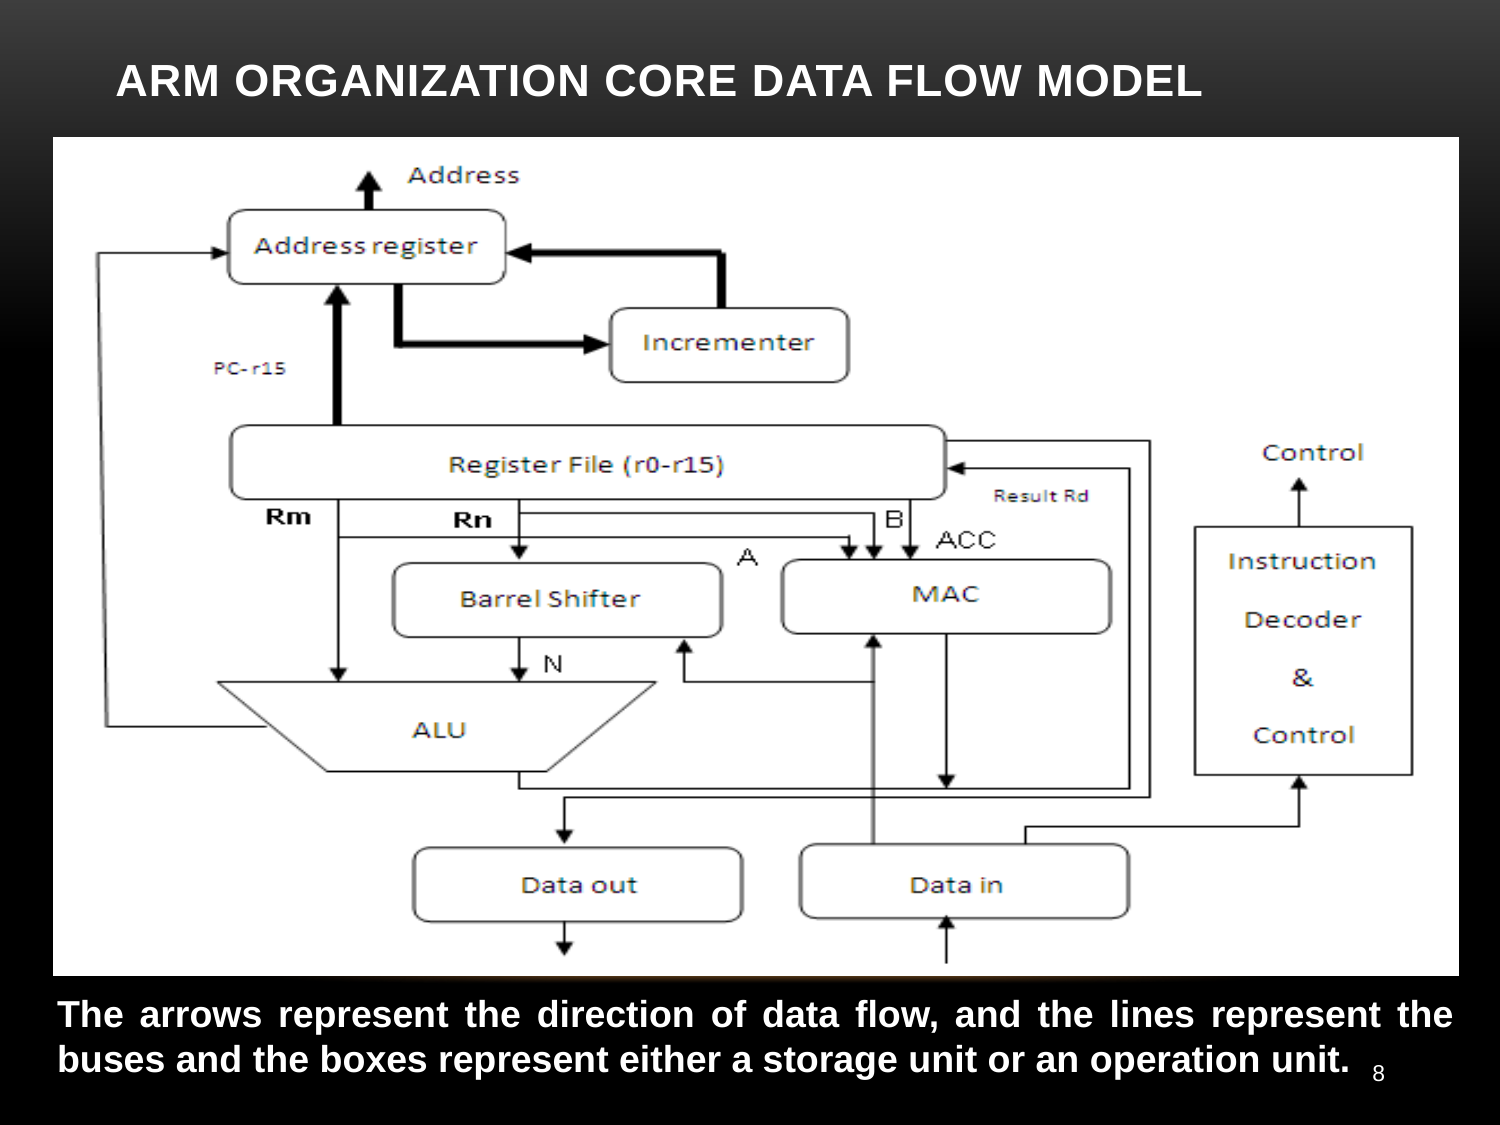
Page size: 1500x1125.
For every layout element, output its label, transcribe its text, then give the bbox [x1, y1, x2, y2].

slide_number 8 [1237, 1042, 1400, 1103]
text_box The arrows represent the direction of data flow, and the lines represent the buses and the boxes represent either a storage unit or an operation unit. [42, 982, 1470, 1088]
title ARM organization core data flow model [100, 42, 1500, 168]
picture [0, 0, 1500, 1125]
